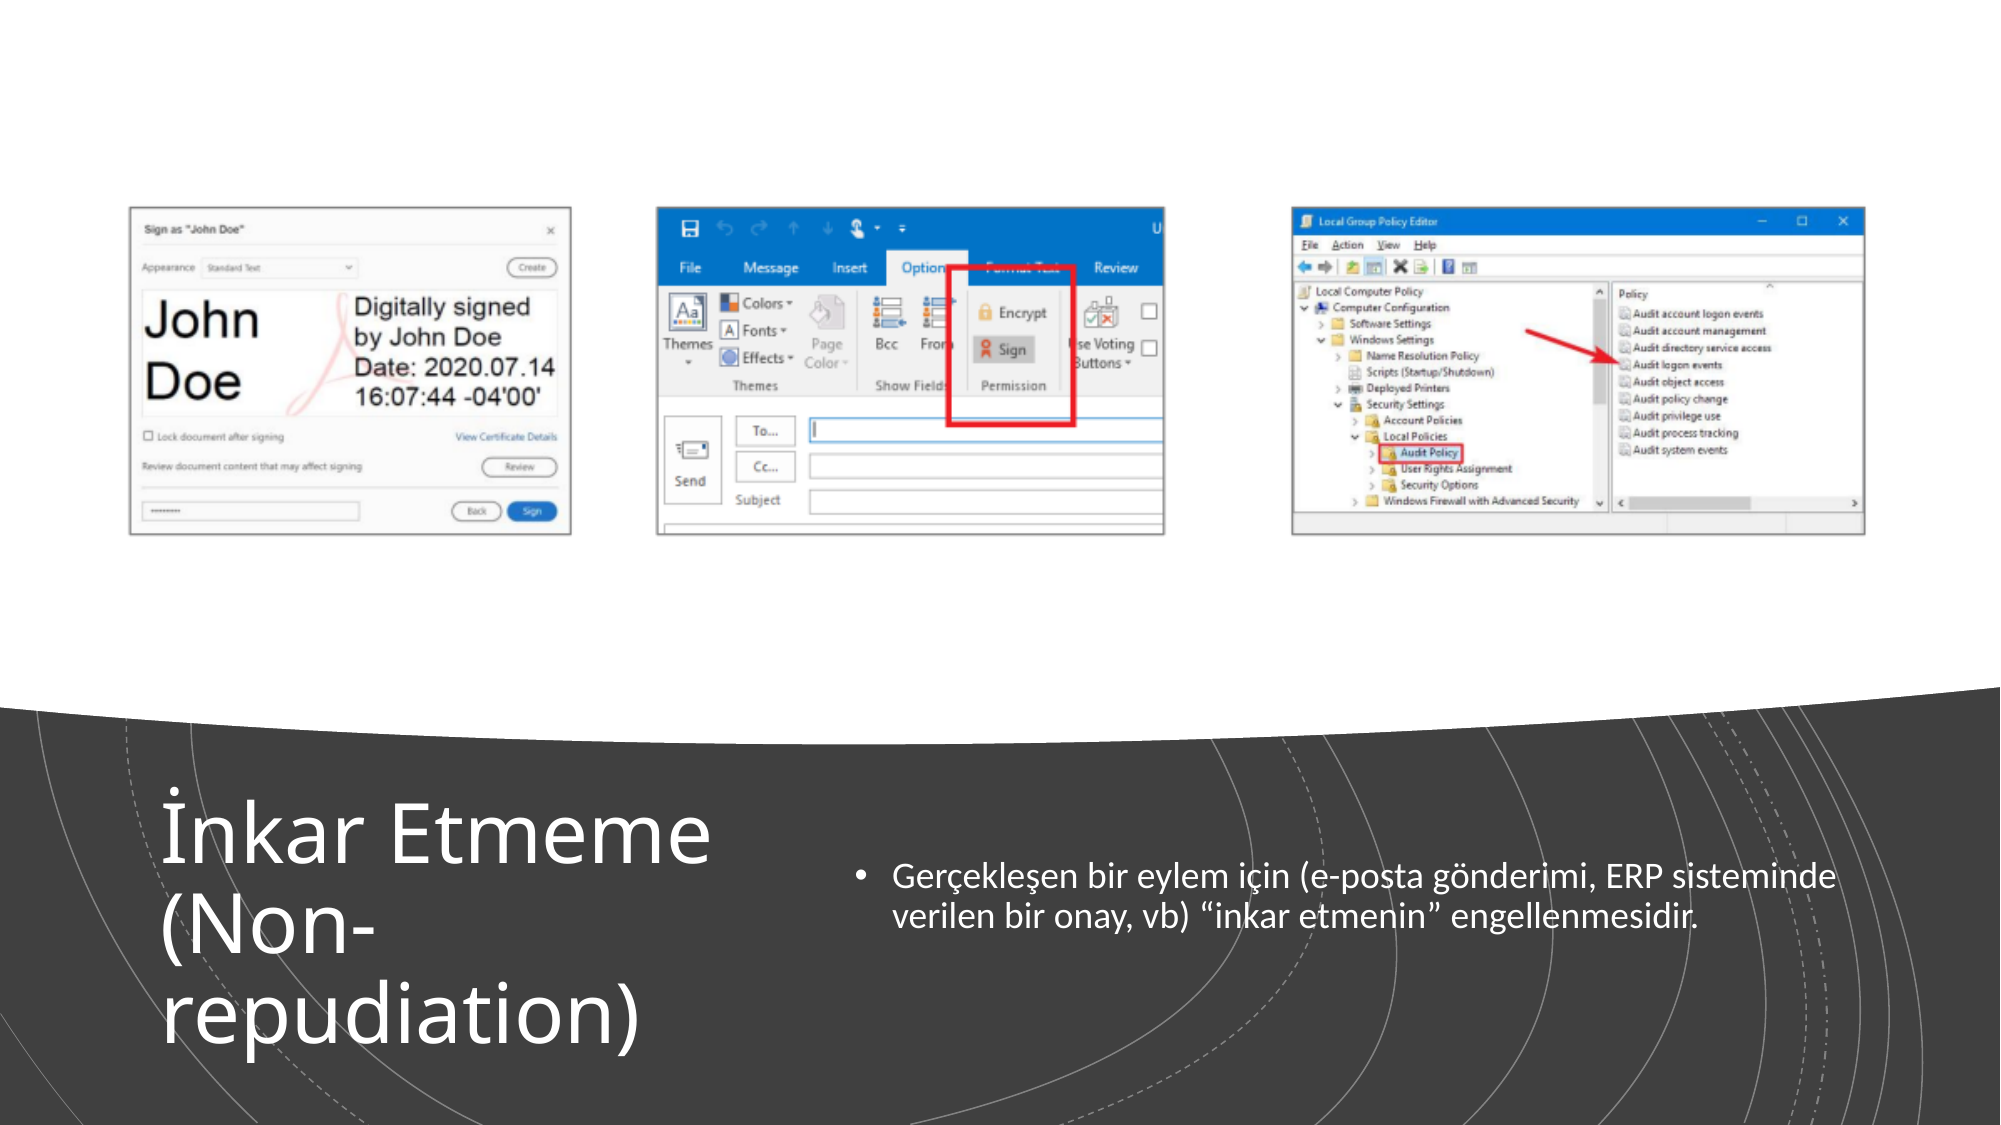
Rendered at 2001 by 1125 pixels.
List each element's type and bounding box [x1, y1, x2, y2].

text_box [0, 0, 1999, 1125]
picture [105, 170, 1896, 601]
